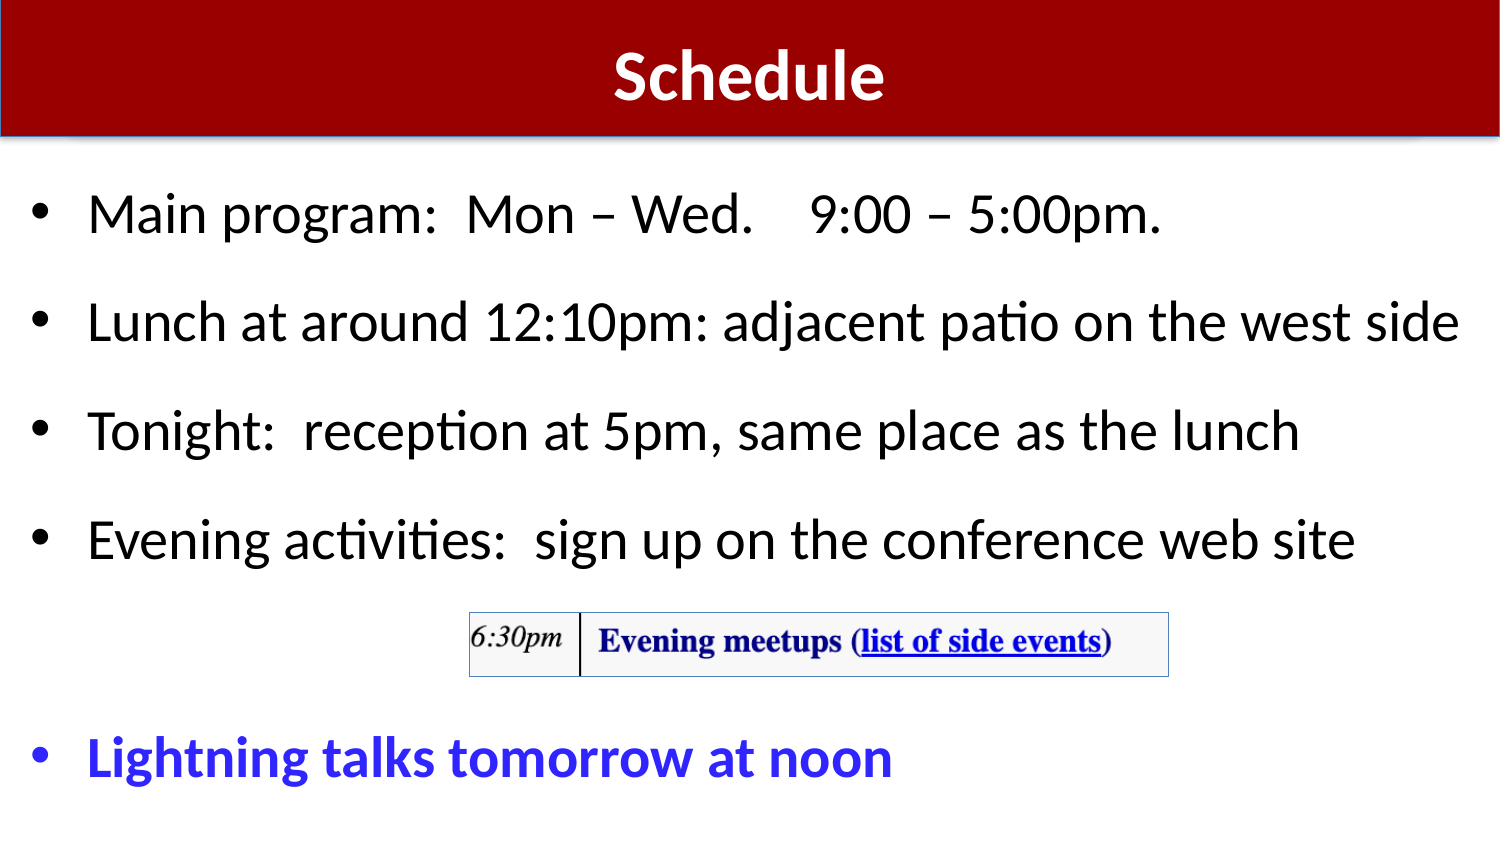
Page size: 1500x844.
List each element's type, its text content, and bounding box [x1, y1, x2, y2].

title Schedule [75, 20, 1425, 123]
list Main program: Mon – Wed. 9:00 – 5:00pm. Lunch at around 12:10pm: adjacent patio on the west side Tonight: reception at 5pm, same place as the lunch Evening activities: sign up on the conference web site Lightning talks tomorrow at noon [15, 167, 1500, 844]
picture [468, 612, 1169, 677]
